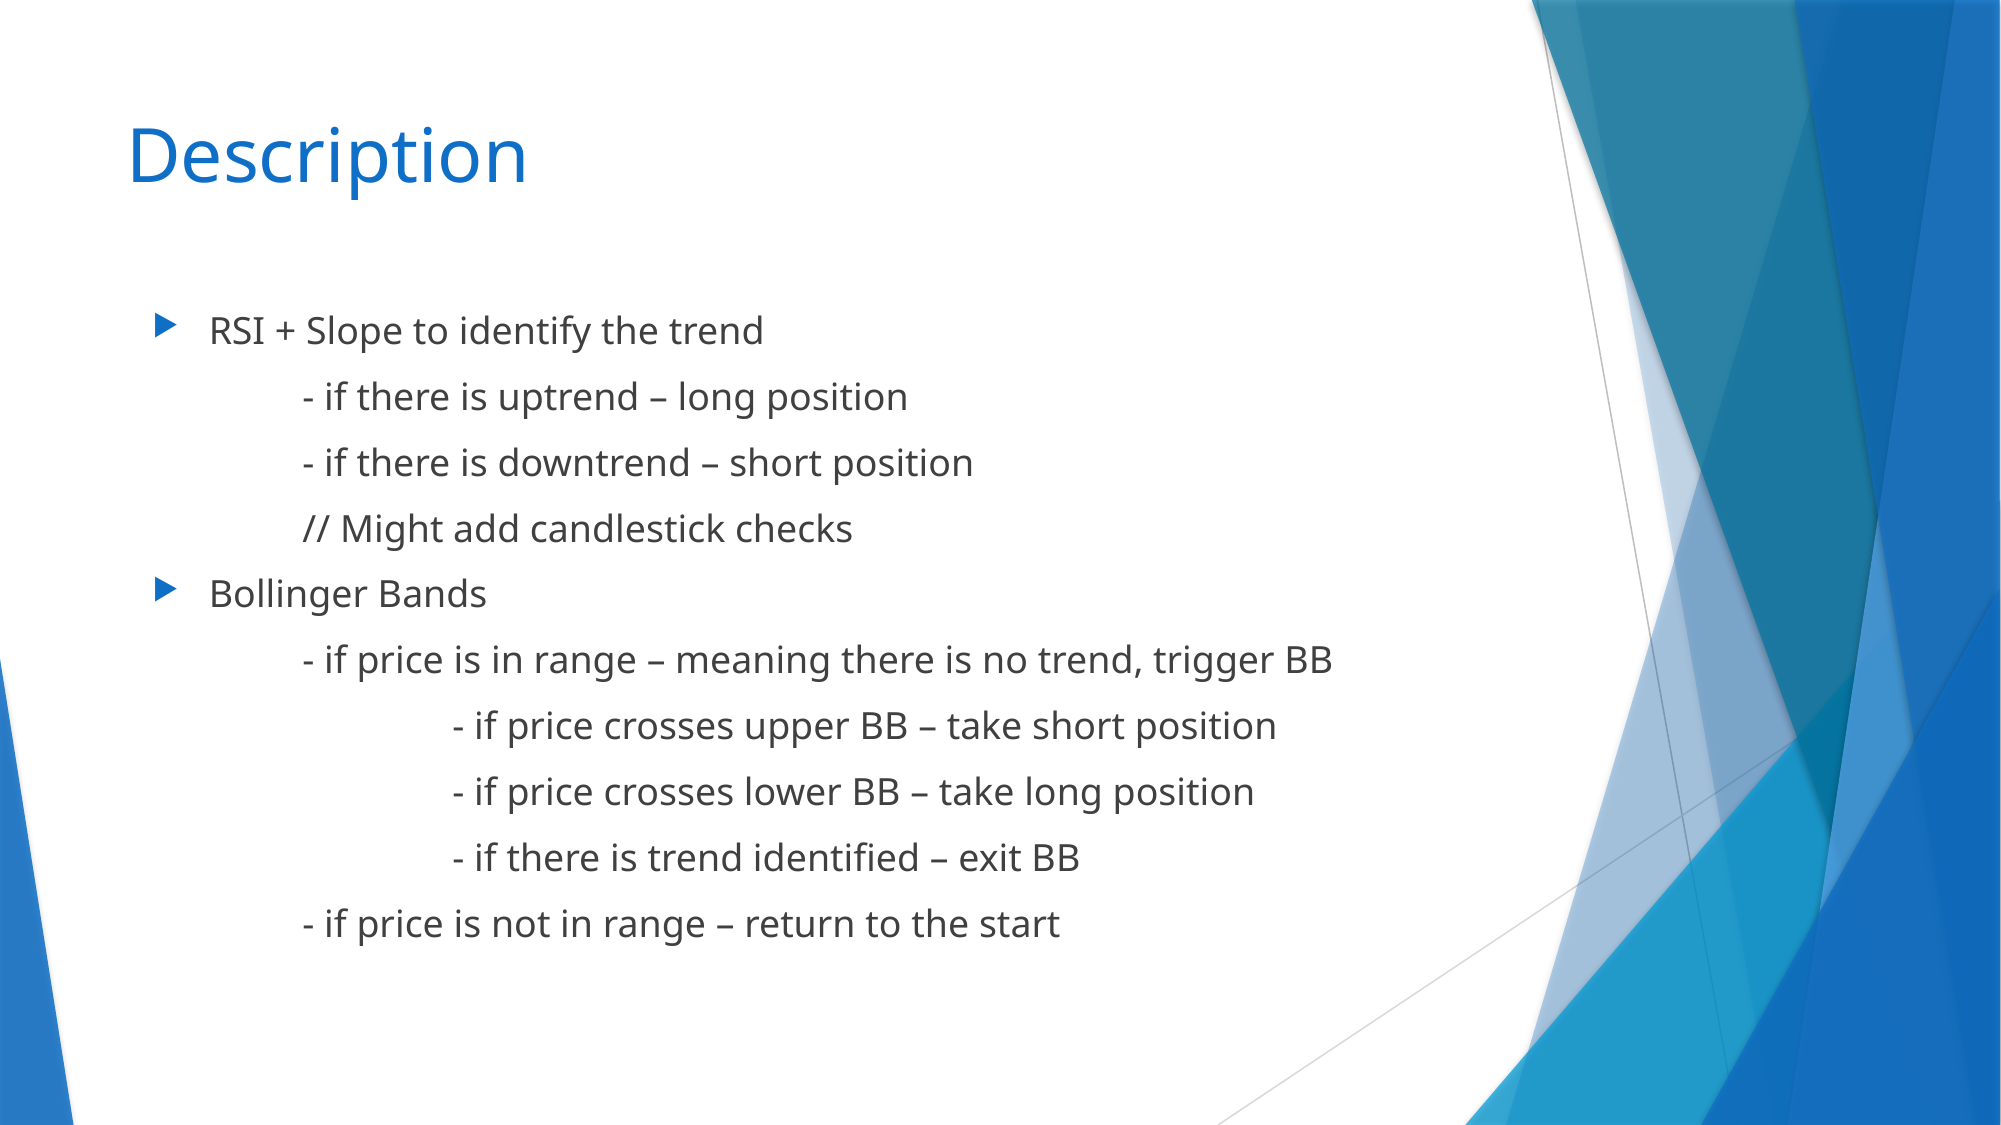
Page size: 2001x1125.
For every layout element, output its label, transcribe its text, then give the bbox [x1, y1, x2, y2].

list RSI + Slope to identify the trend - if there is uptrend – long position - if there is downtrend – short position // Might add candlestick checks Bollinger Bands - if price is in range – meaning there is no trend, trigger BB - if price crosses upper BB – take short position - if price crosses lower BB – take long position - if there is trend identified – exit BB - if price is not in range – return to the start [137, 299, 1863, 1107]
title Description [111, 99, 1522, 317]
